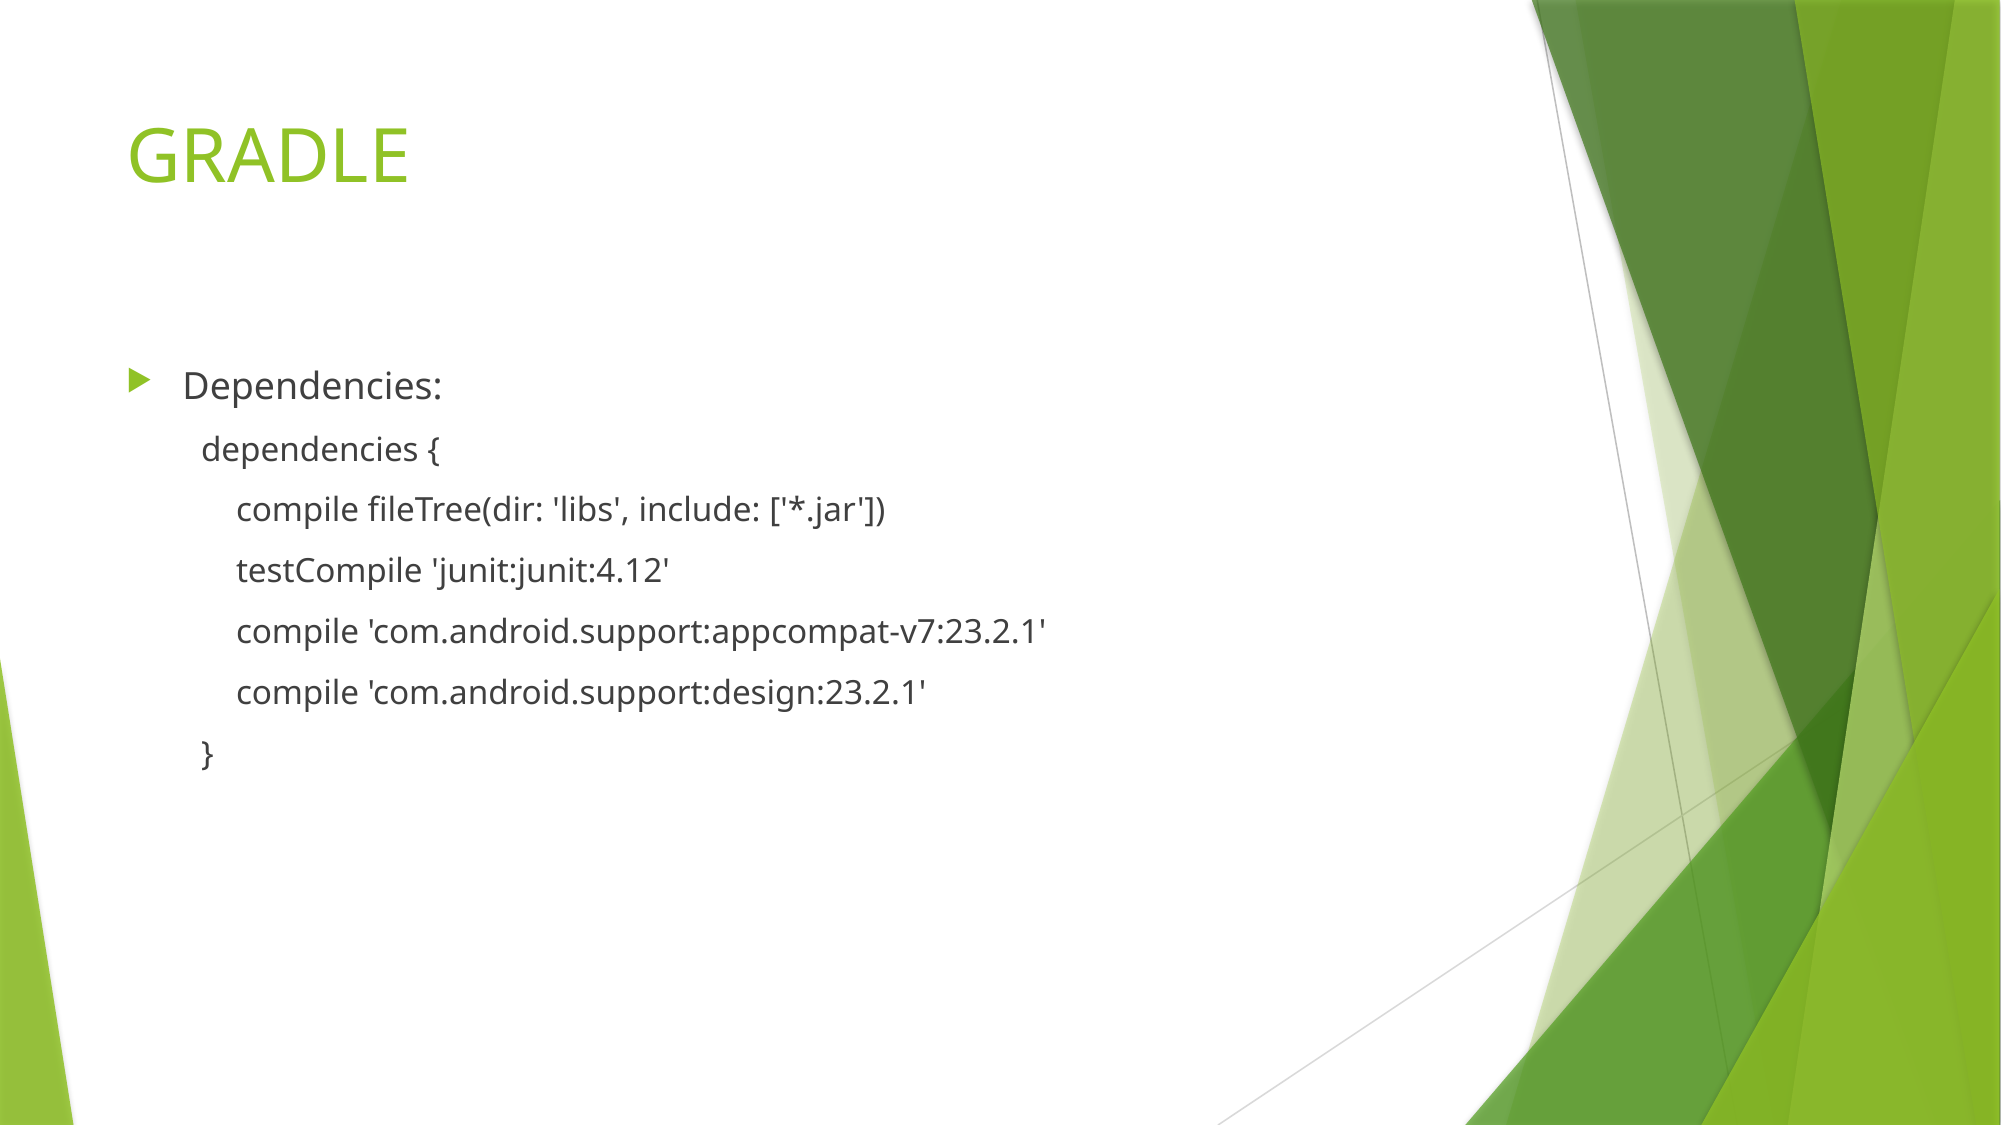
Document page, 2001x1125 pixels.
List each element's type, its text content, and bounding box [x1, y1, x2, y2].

list Dependencies: dependencies { compile fileTree(dir: 'libs', include: ['*.jar']) testCompile 'junit:junit:4.12' compile 'com.android.support:appcompat-v7:23.2.1' compile 'com.android.support:design:23.2.1' } [111, 354, 1522, 992]
title GRADLE [111, 99, 1522, 317]
